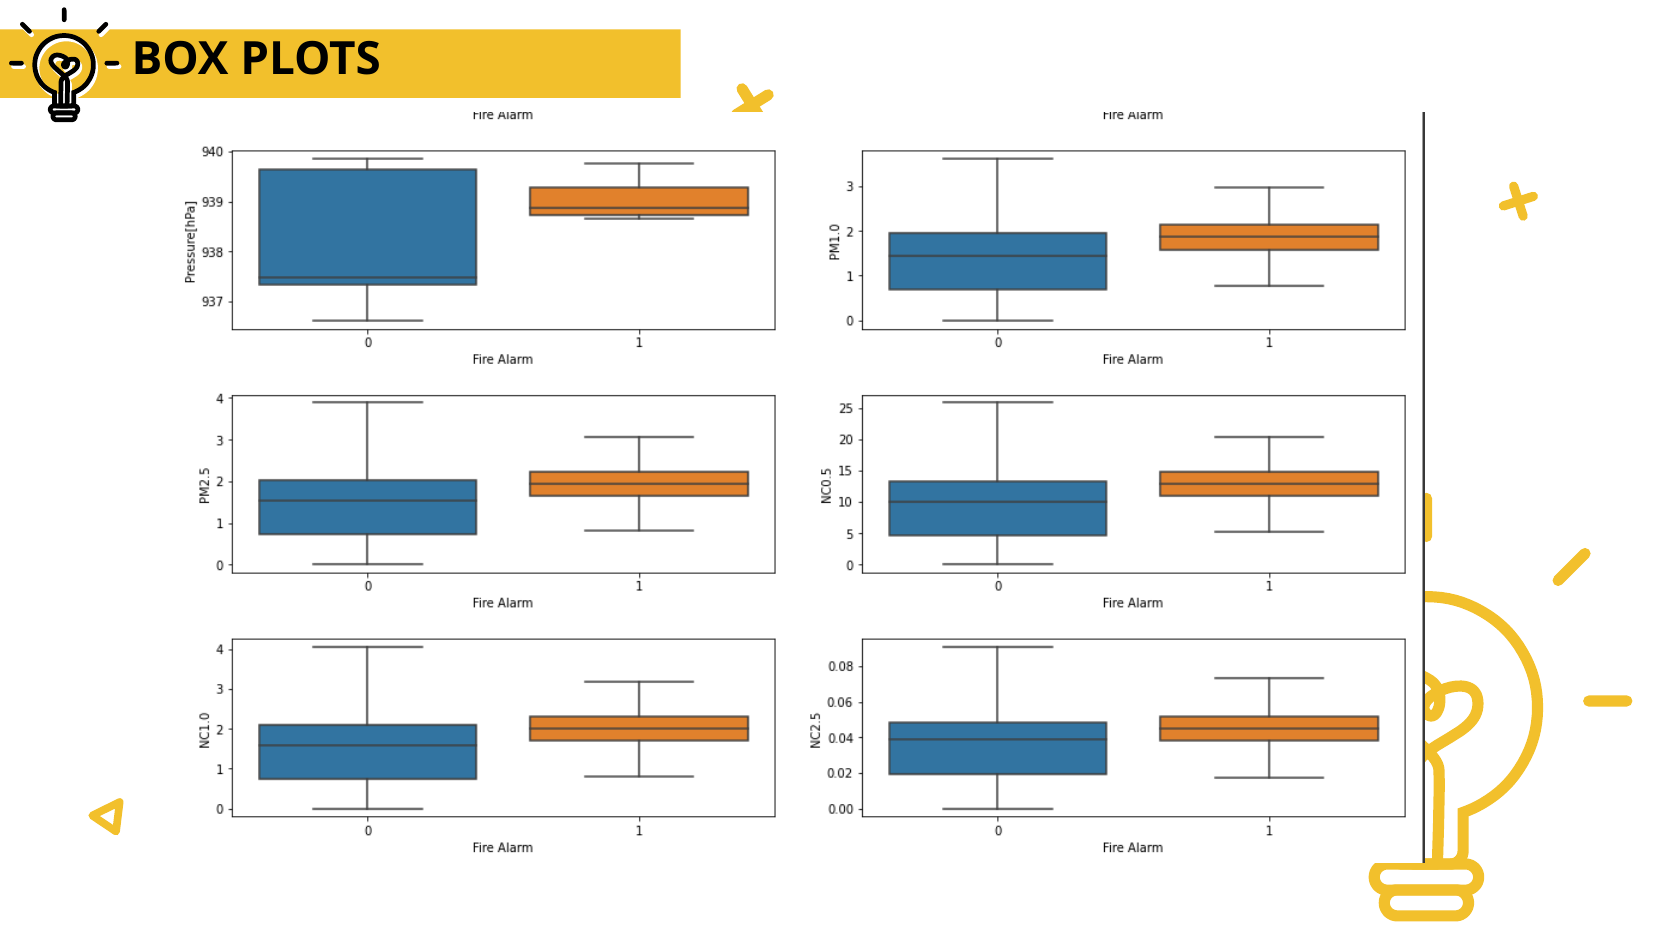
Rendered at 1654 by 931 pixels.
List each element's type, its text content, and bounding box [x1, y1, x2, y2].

picture [160, 112, 1426, 863]
title BOX PLOTS [131, 16, 578, 97]
